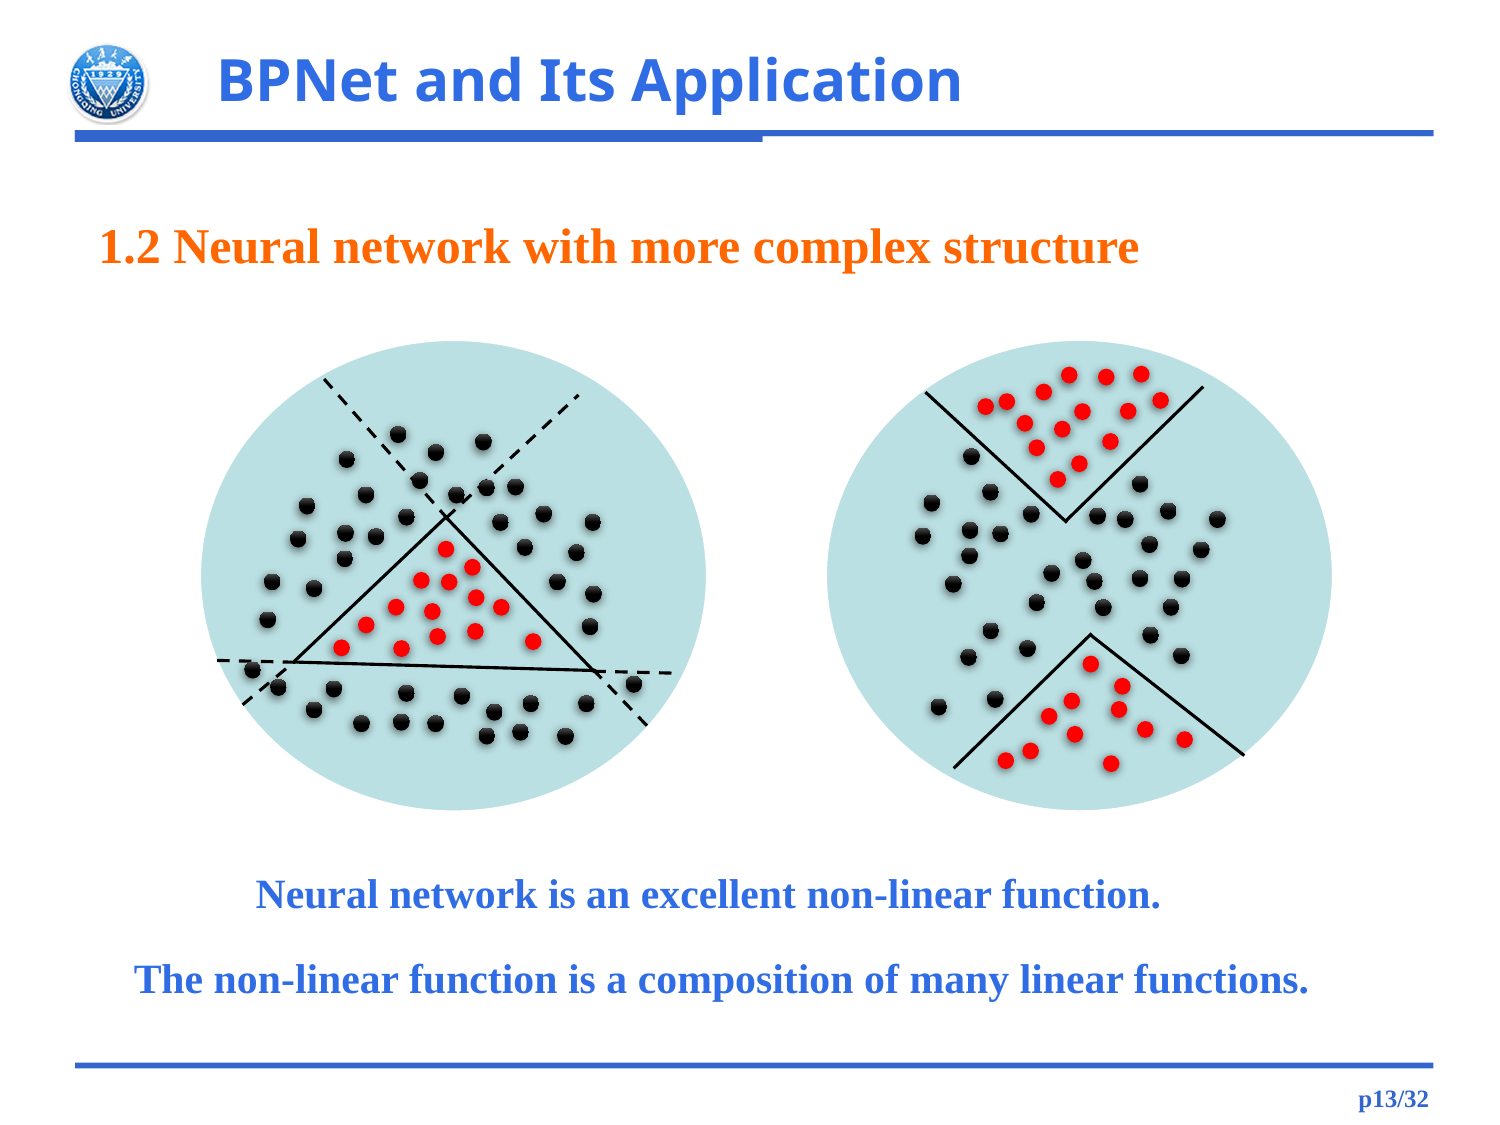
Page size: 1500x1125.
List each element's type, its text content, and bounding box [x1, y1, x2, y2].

picture [64, 42, 152, 125]
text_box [825, 339, 1334, 812]
title 1.2 Neural network with more complex structure [83, 196, 1442, 291]
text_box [199, 339, 708, 812]
text_box The non-linear function is a composition of many linear functions. [119, 935, 1334, 1019]
text_box [763, 130, 1434, 137]
slide_number p13/32 [1293, 1070, 1495, 1125]
text_box Neural network is an excellent non-linear function. [240, 850, 1190, 934]
text_box [74, 130, 763, 142]
